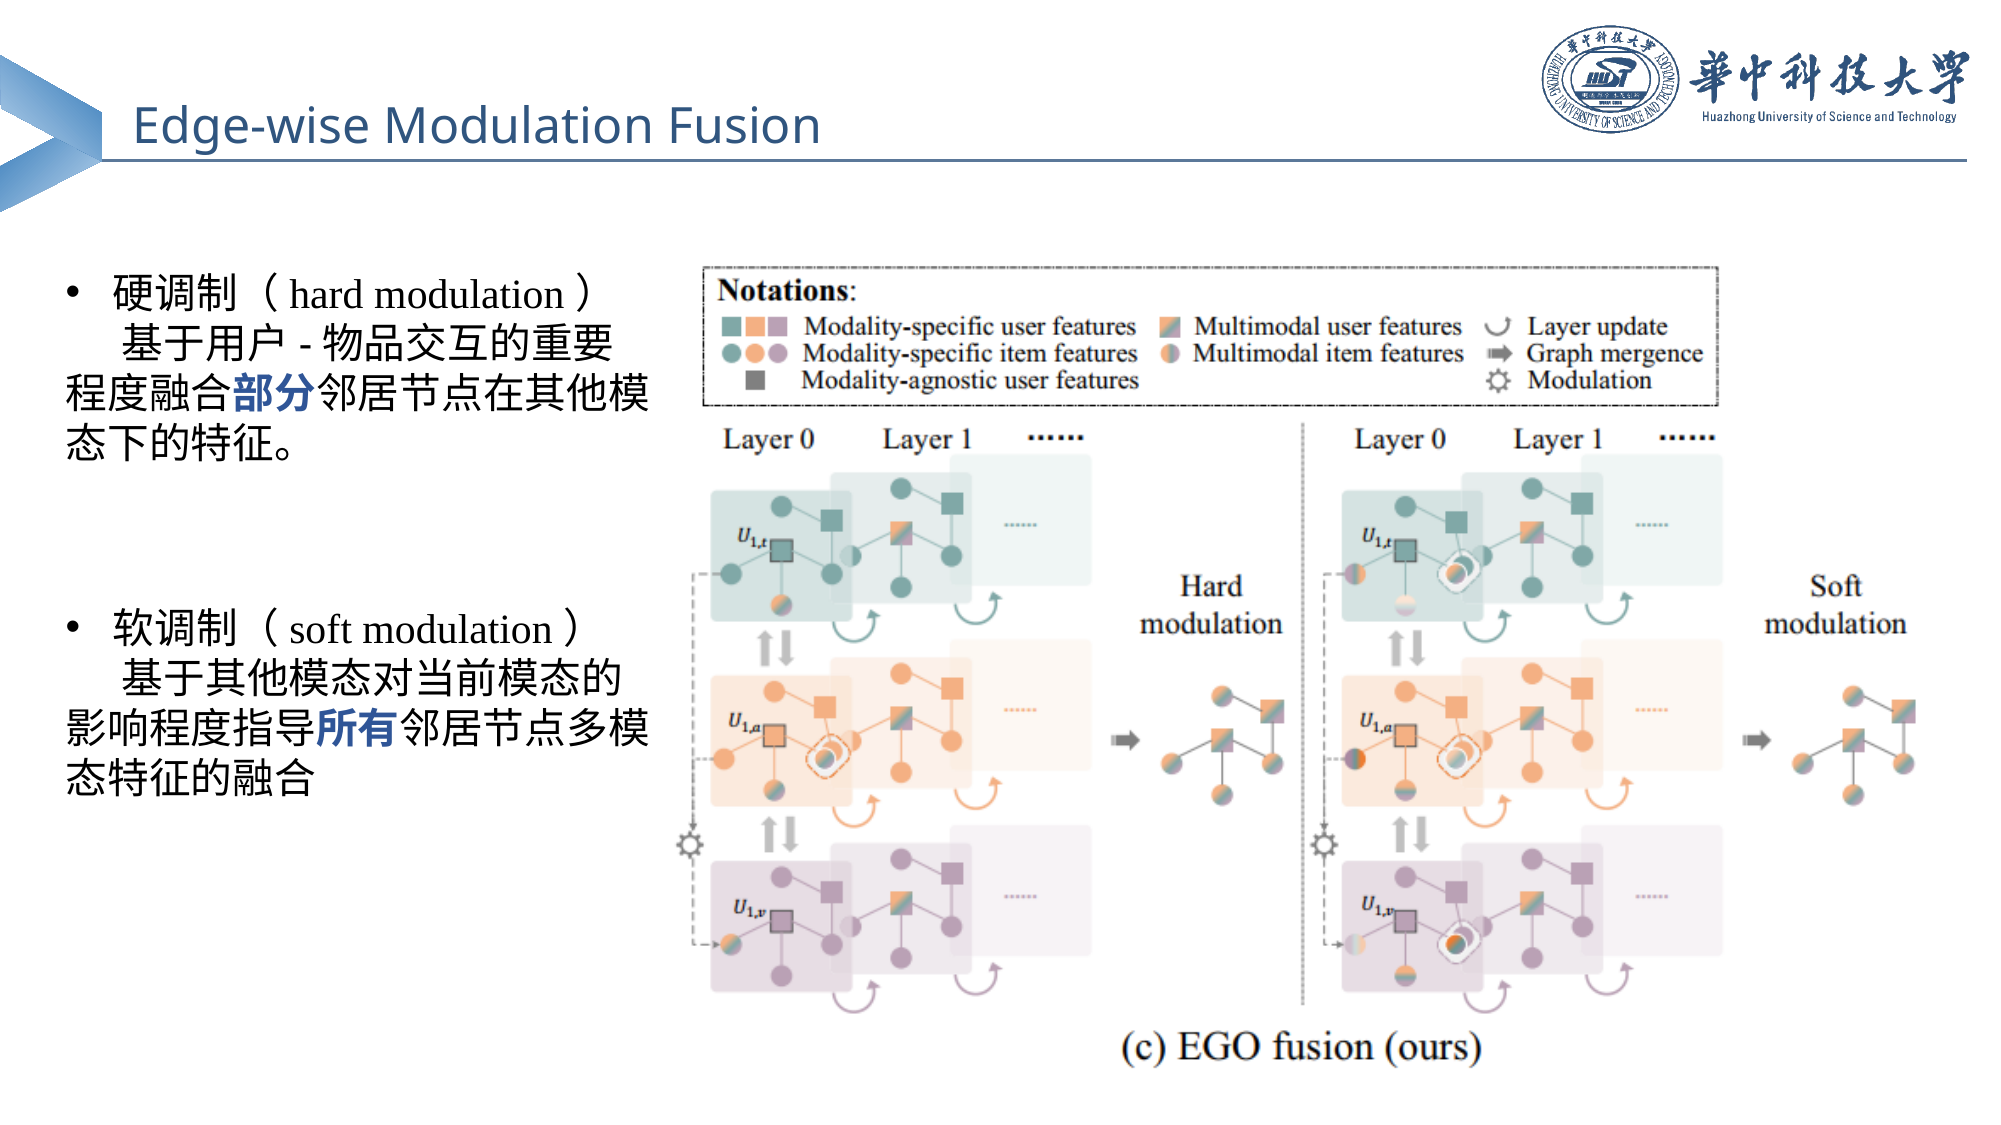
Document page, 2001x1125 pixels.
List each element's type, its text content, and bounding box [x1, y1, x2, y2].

picture [1528, 0, 1986, 155]
text_box Edge-wise Modulation Fusion [118, 85, 1118, 160]
picture [670, 420, 1938, 1098]
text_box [0, 55, 102, 212]
text_box 硬调制（hard modulation） 基于用户-物品交互的重要程度融合部分邻居节点在其他模态下的特征。 软调制（soft modulation） 基于其他模态对当前模态的影响程度指导所有邻居节点多模态特征的融合 [50, 259, 671, 854]
picture [694, 259, 1731, 414]
